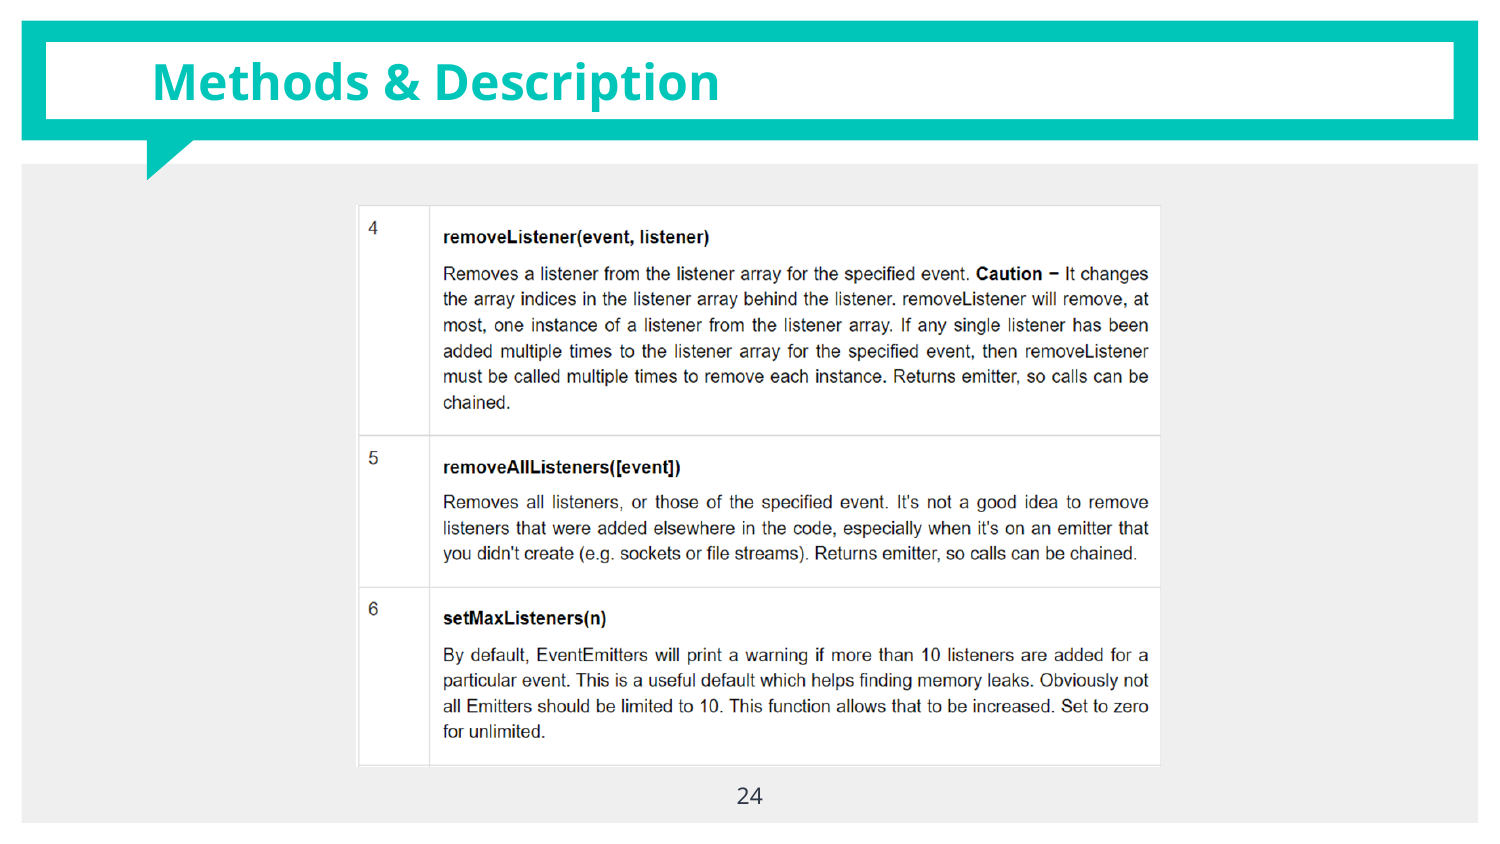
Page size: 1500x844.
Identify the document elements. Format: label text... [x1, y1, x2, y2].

title Methods & Description [136, 20, 1441, 141]
slide_number 24 [705, 775, 795, 832]
picture [355, 205, 1161, 767]
